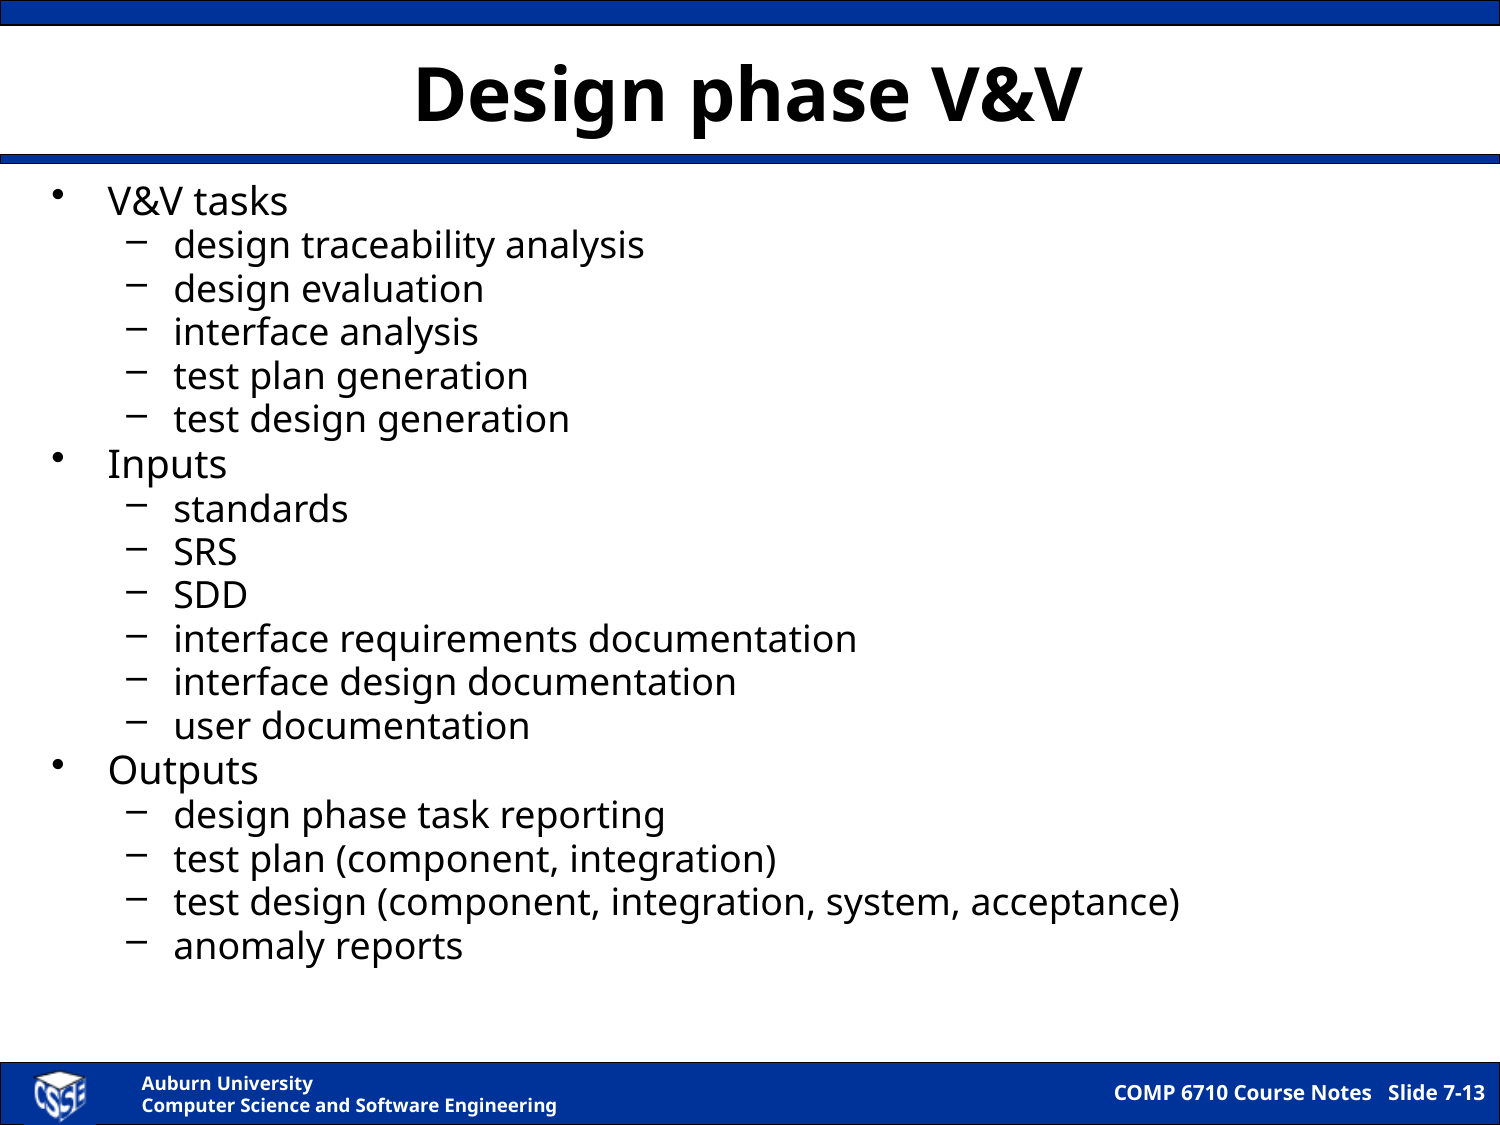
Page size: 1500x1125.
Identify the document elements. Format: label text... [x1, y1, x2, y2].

picture [24, 1066, 96, 1125]
list V&V tasks design traceability analysis design evaluation interface analysis test plan generation test design generation Inputs standards SRS SDD interface requirements documentation interface design documentation user documentation Outputs design phase task reporting test plan (component, integration) test design (component, integration, system, acceptance) anomaly reports [36, 176, 1469, 1051]
title Design phase V&V [31, 32, 1465, 150]
